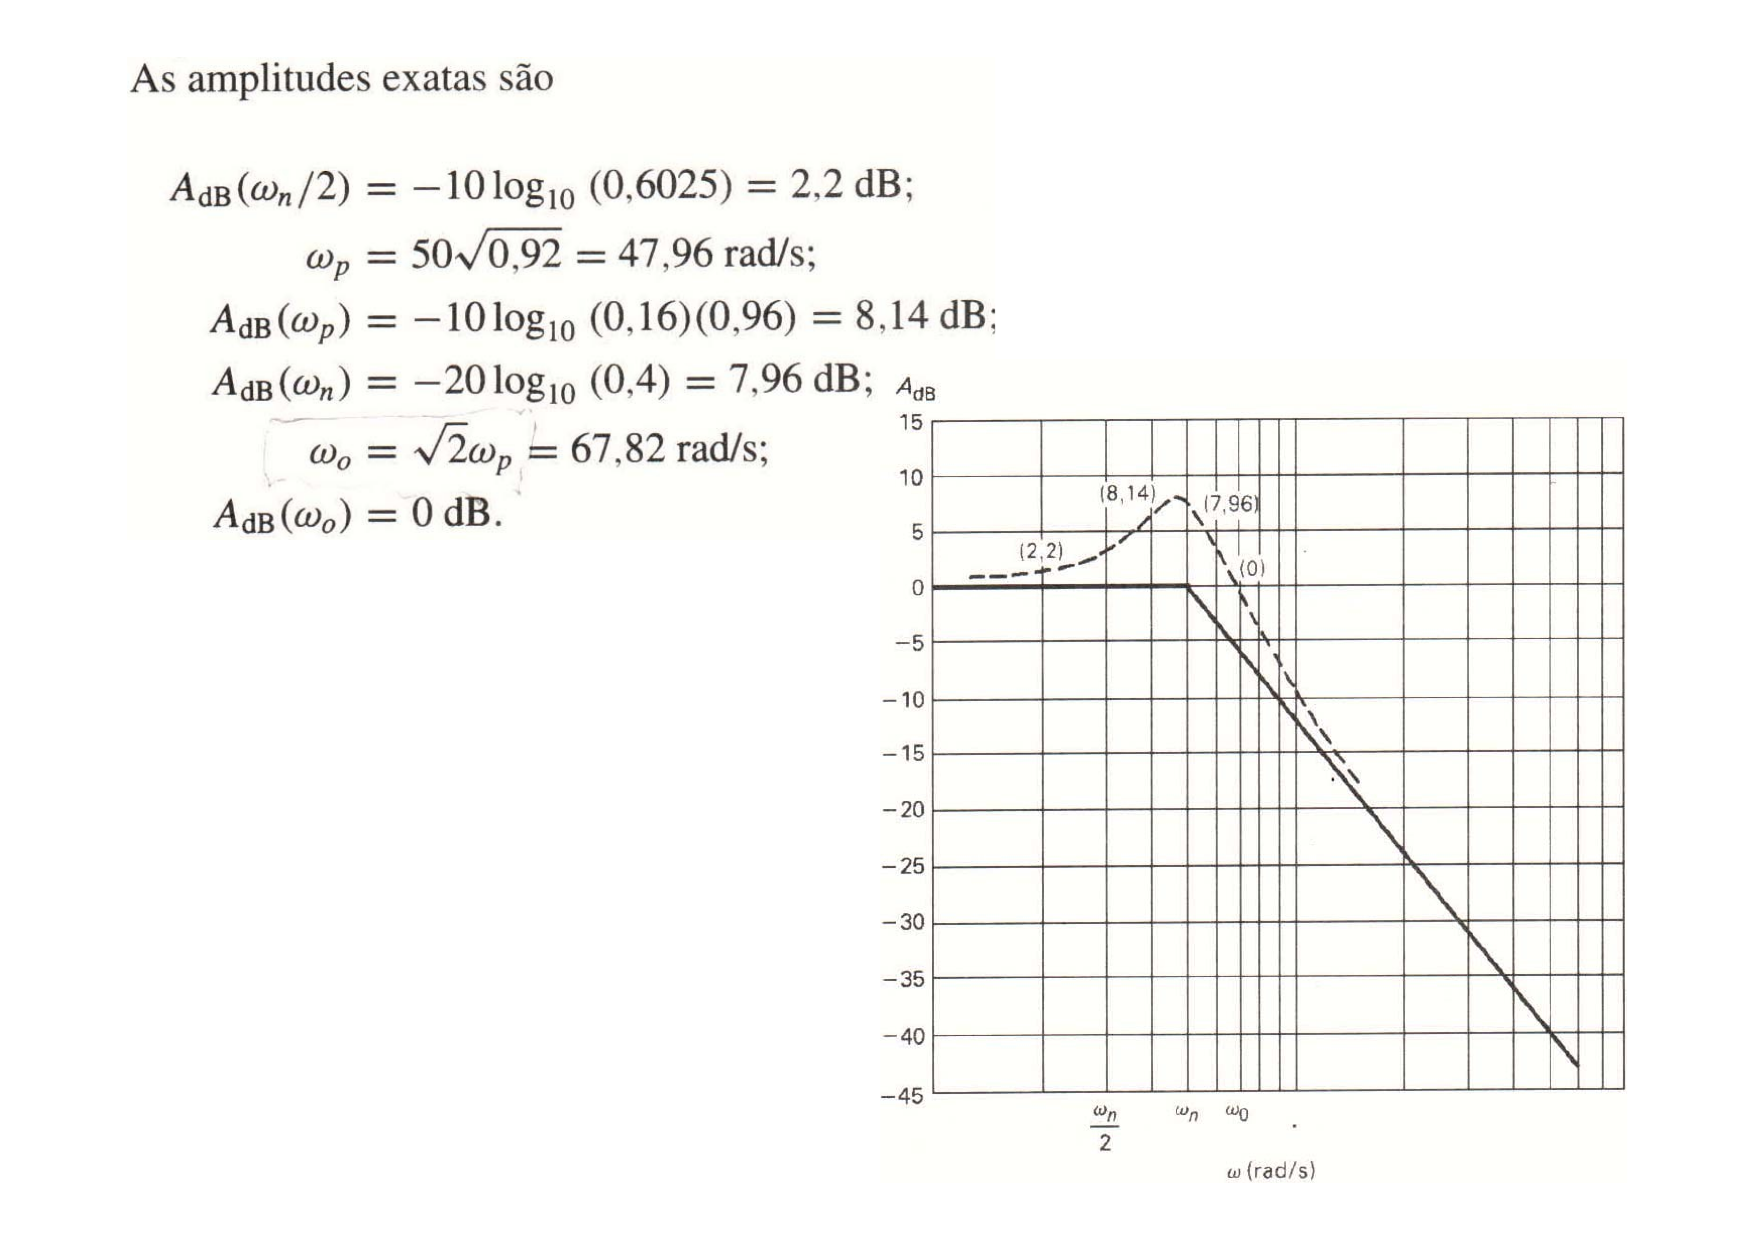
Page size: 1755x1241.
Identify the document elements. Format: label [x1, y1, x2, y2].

picture [127, 57, 1628, 1183]
